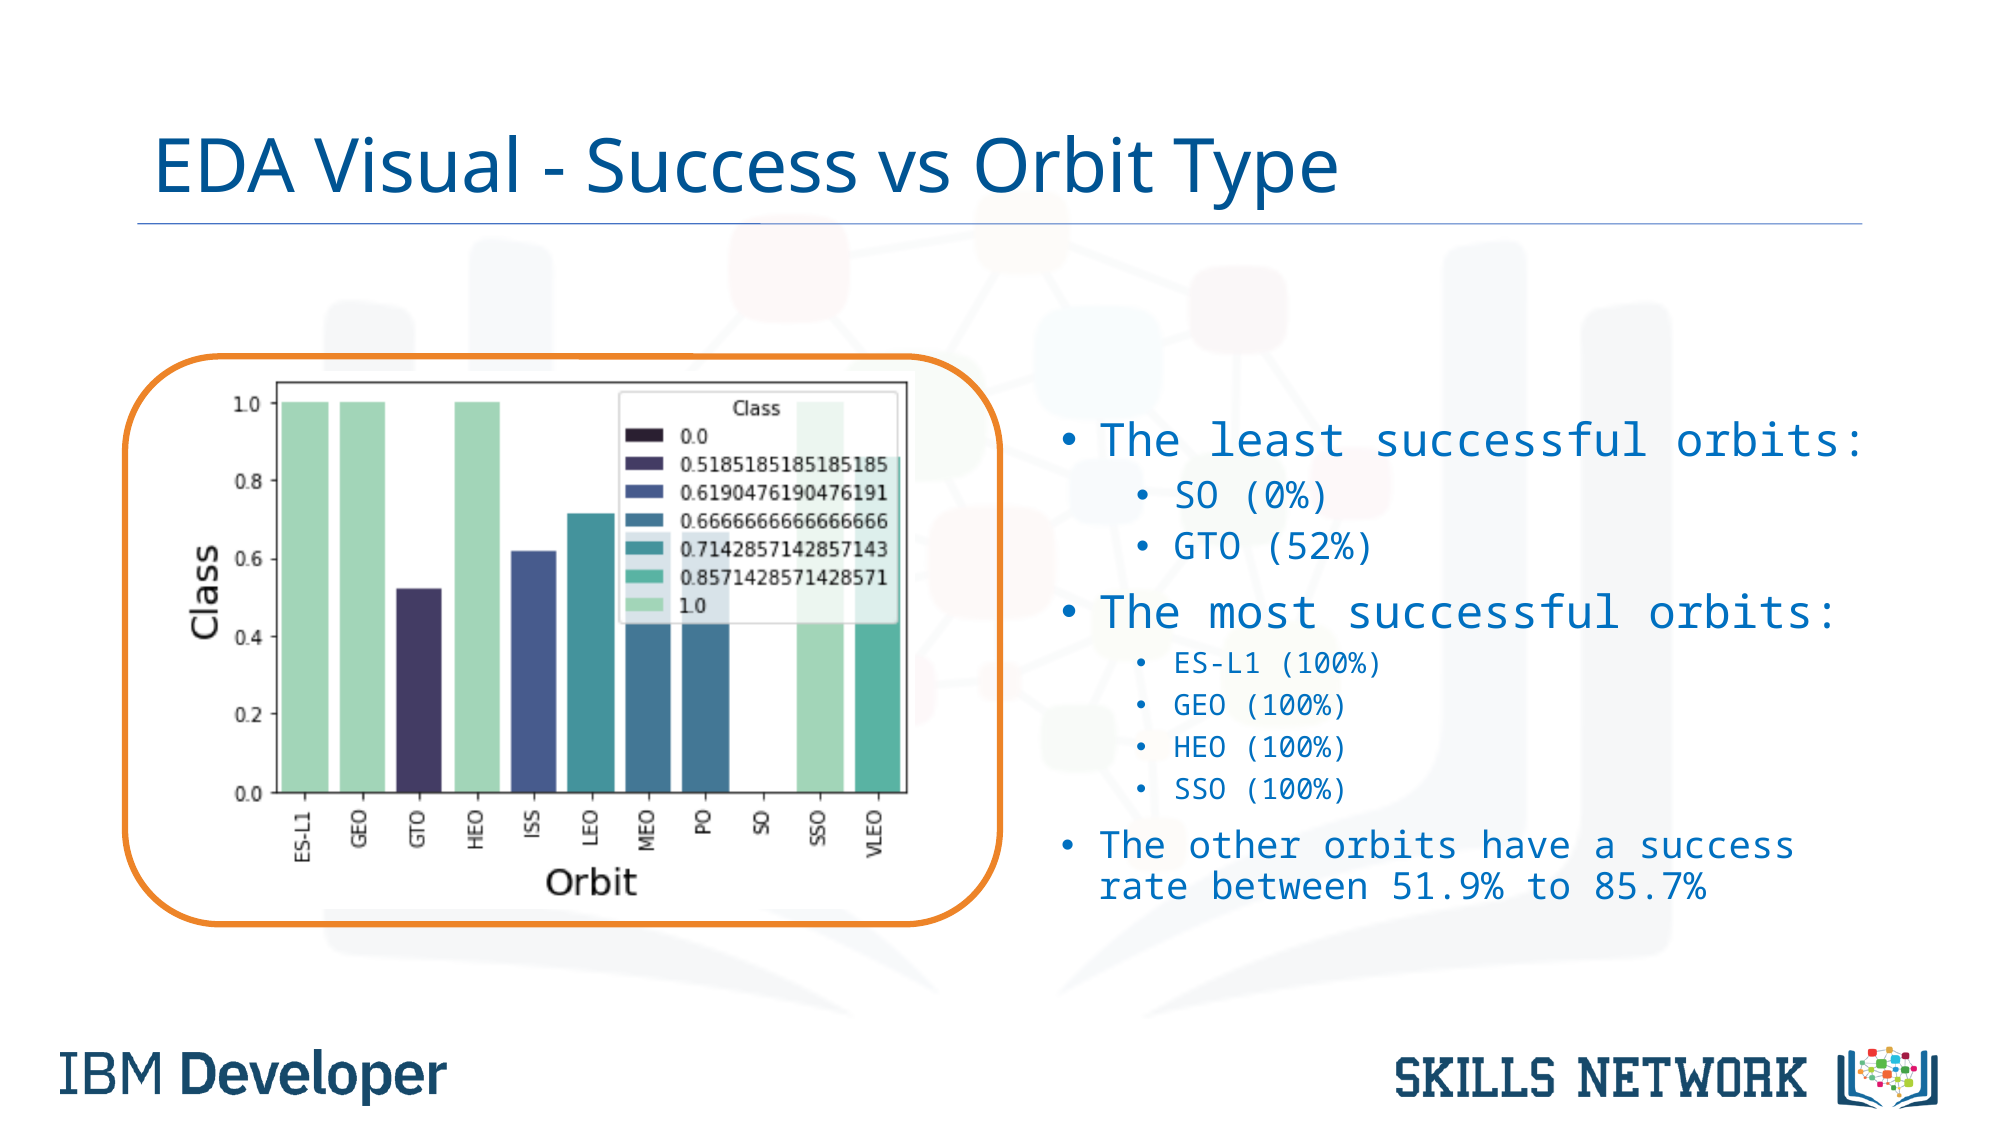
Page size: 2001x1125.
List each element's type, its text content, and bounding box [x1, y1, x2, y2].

picture [55, 1045, 459, 1108]
title EDA Visual - Success vs Orbit Type [137, 59, 1863, 278]
list [171, 299, 1331, 1014]
picture [1390, 1045, 1945, 1111]
picture [177, 371, 915, 910]
text_box The least successful orbits: SO (0%) GTO (52%) The most successful orbits: ES-L1 (100%) GEO (100%) HEO (100%) SSO (100%) The other orbits have a success rate between 51.9% to 85.7% [1045, 343, 1910, 970]
text_box [123, 355, 1001, 926]
